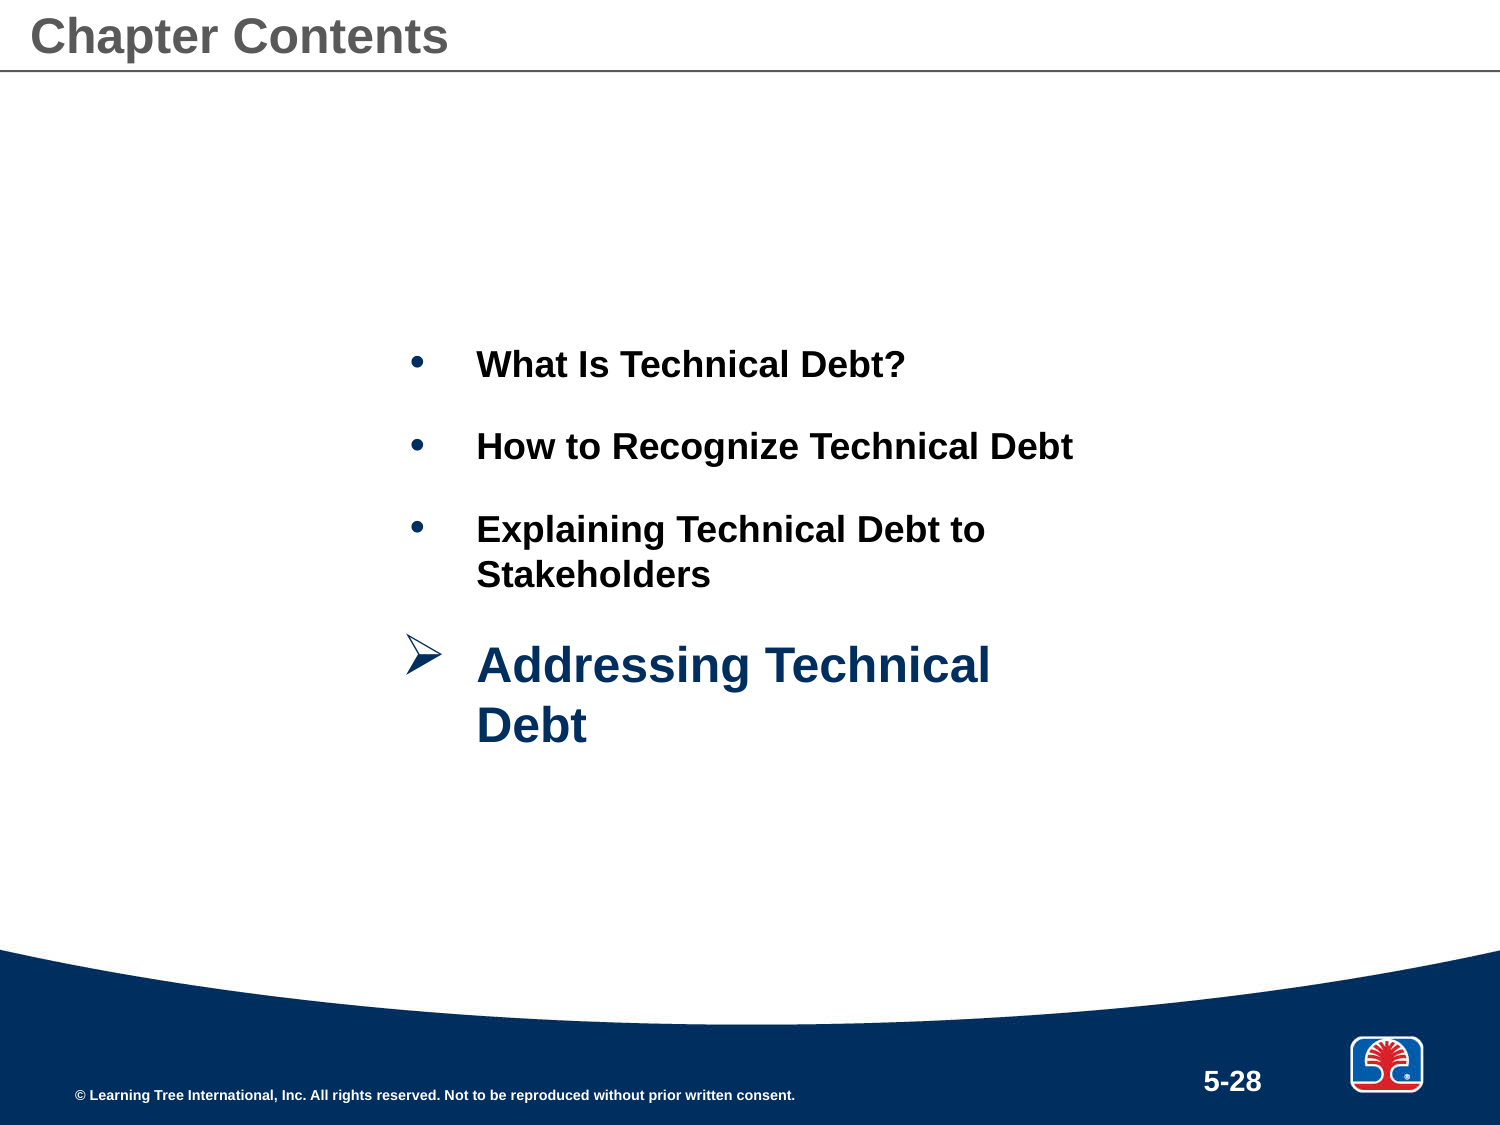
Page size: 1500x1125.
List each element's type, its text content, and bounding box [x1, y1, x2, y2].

list What Is Technical Debt? How to Recognize Technical Debt Explaining Technical Debt to Stakeholders Addressing Technical Debt [385, 76, 1114, 1016]
picture [0, 936, 1500, 1125]
title Chapter Contents [0, 0, 1500, 67]
